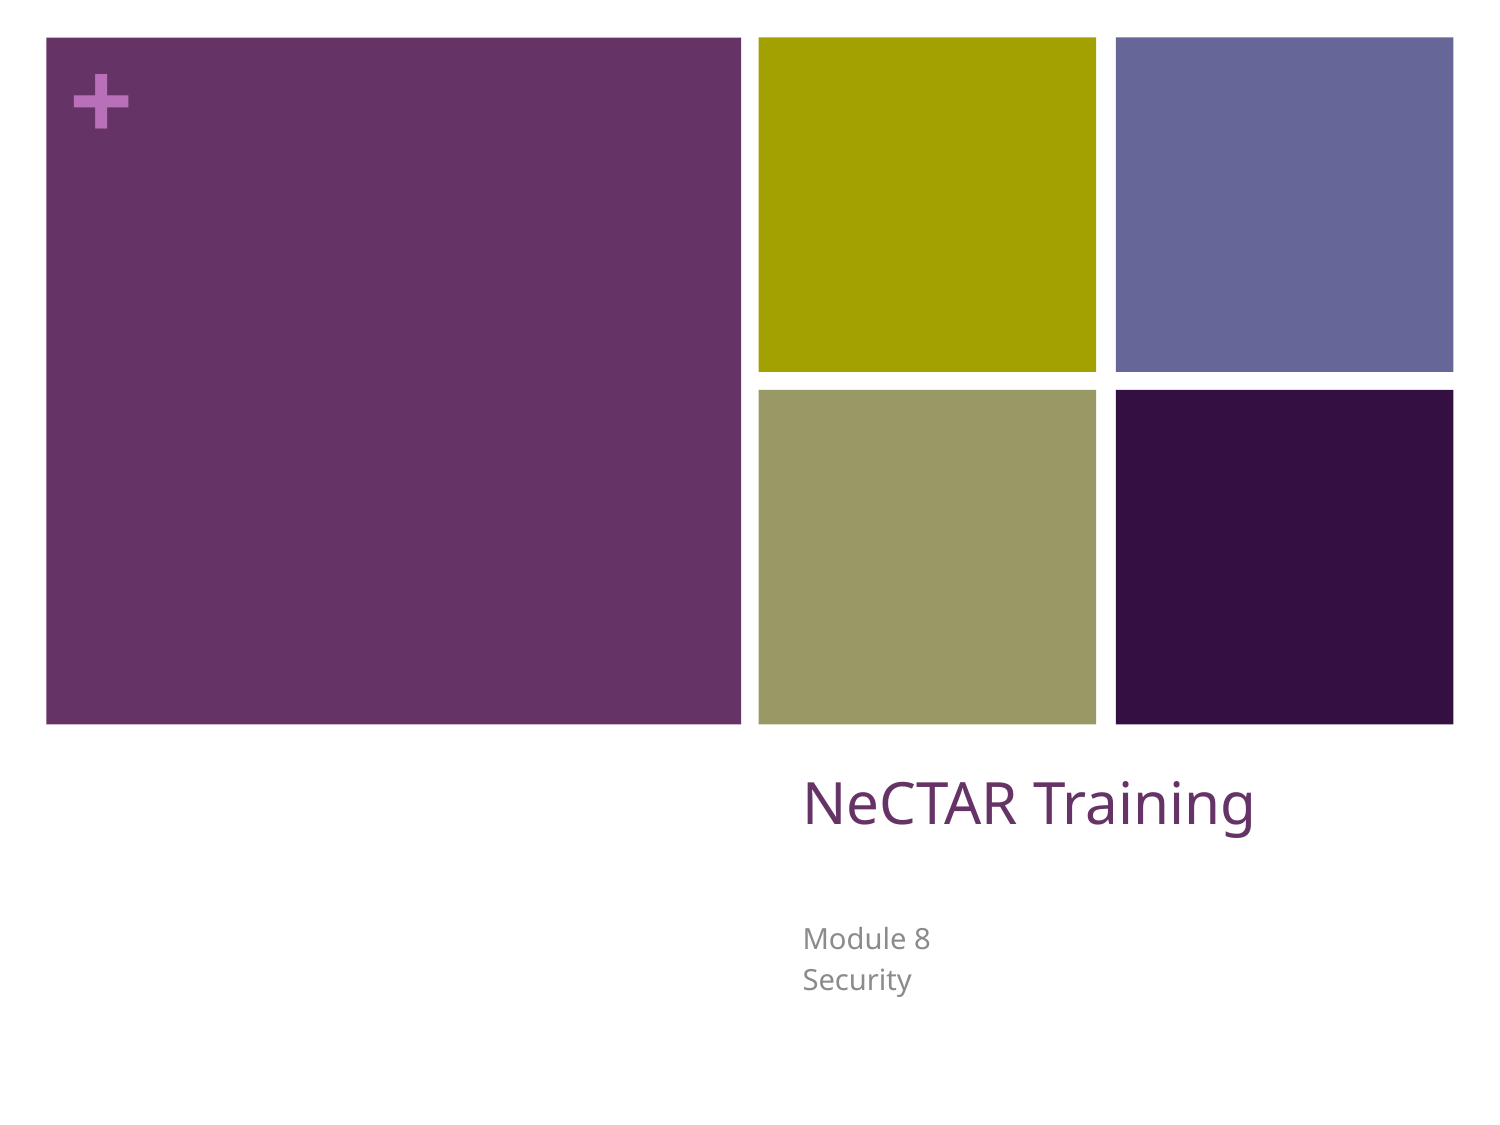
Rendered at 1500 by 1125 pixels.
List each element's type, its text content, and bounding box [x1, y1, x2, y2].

title NeCTAR Training [787, 758, 1450, 912]
subtitle Module 8 Security [787, 912, 1450, 1036]
